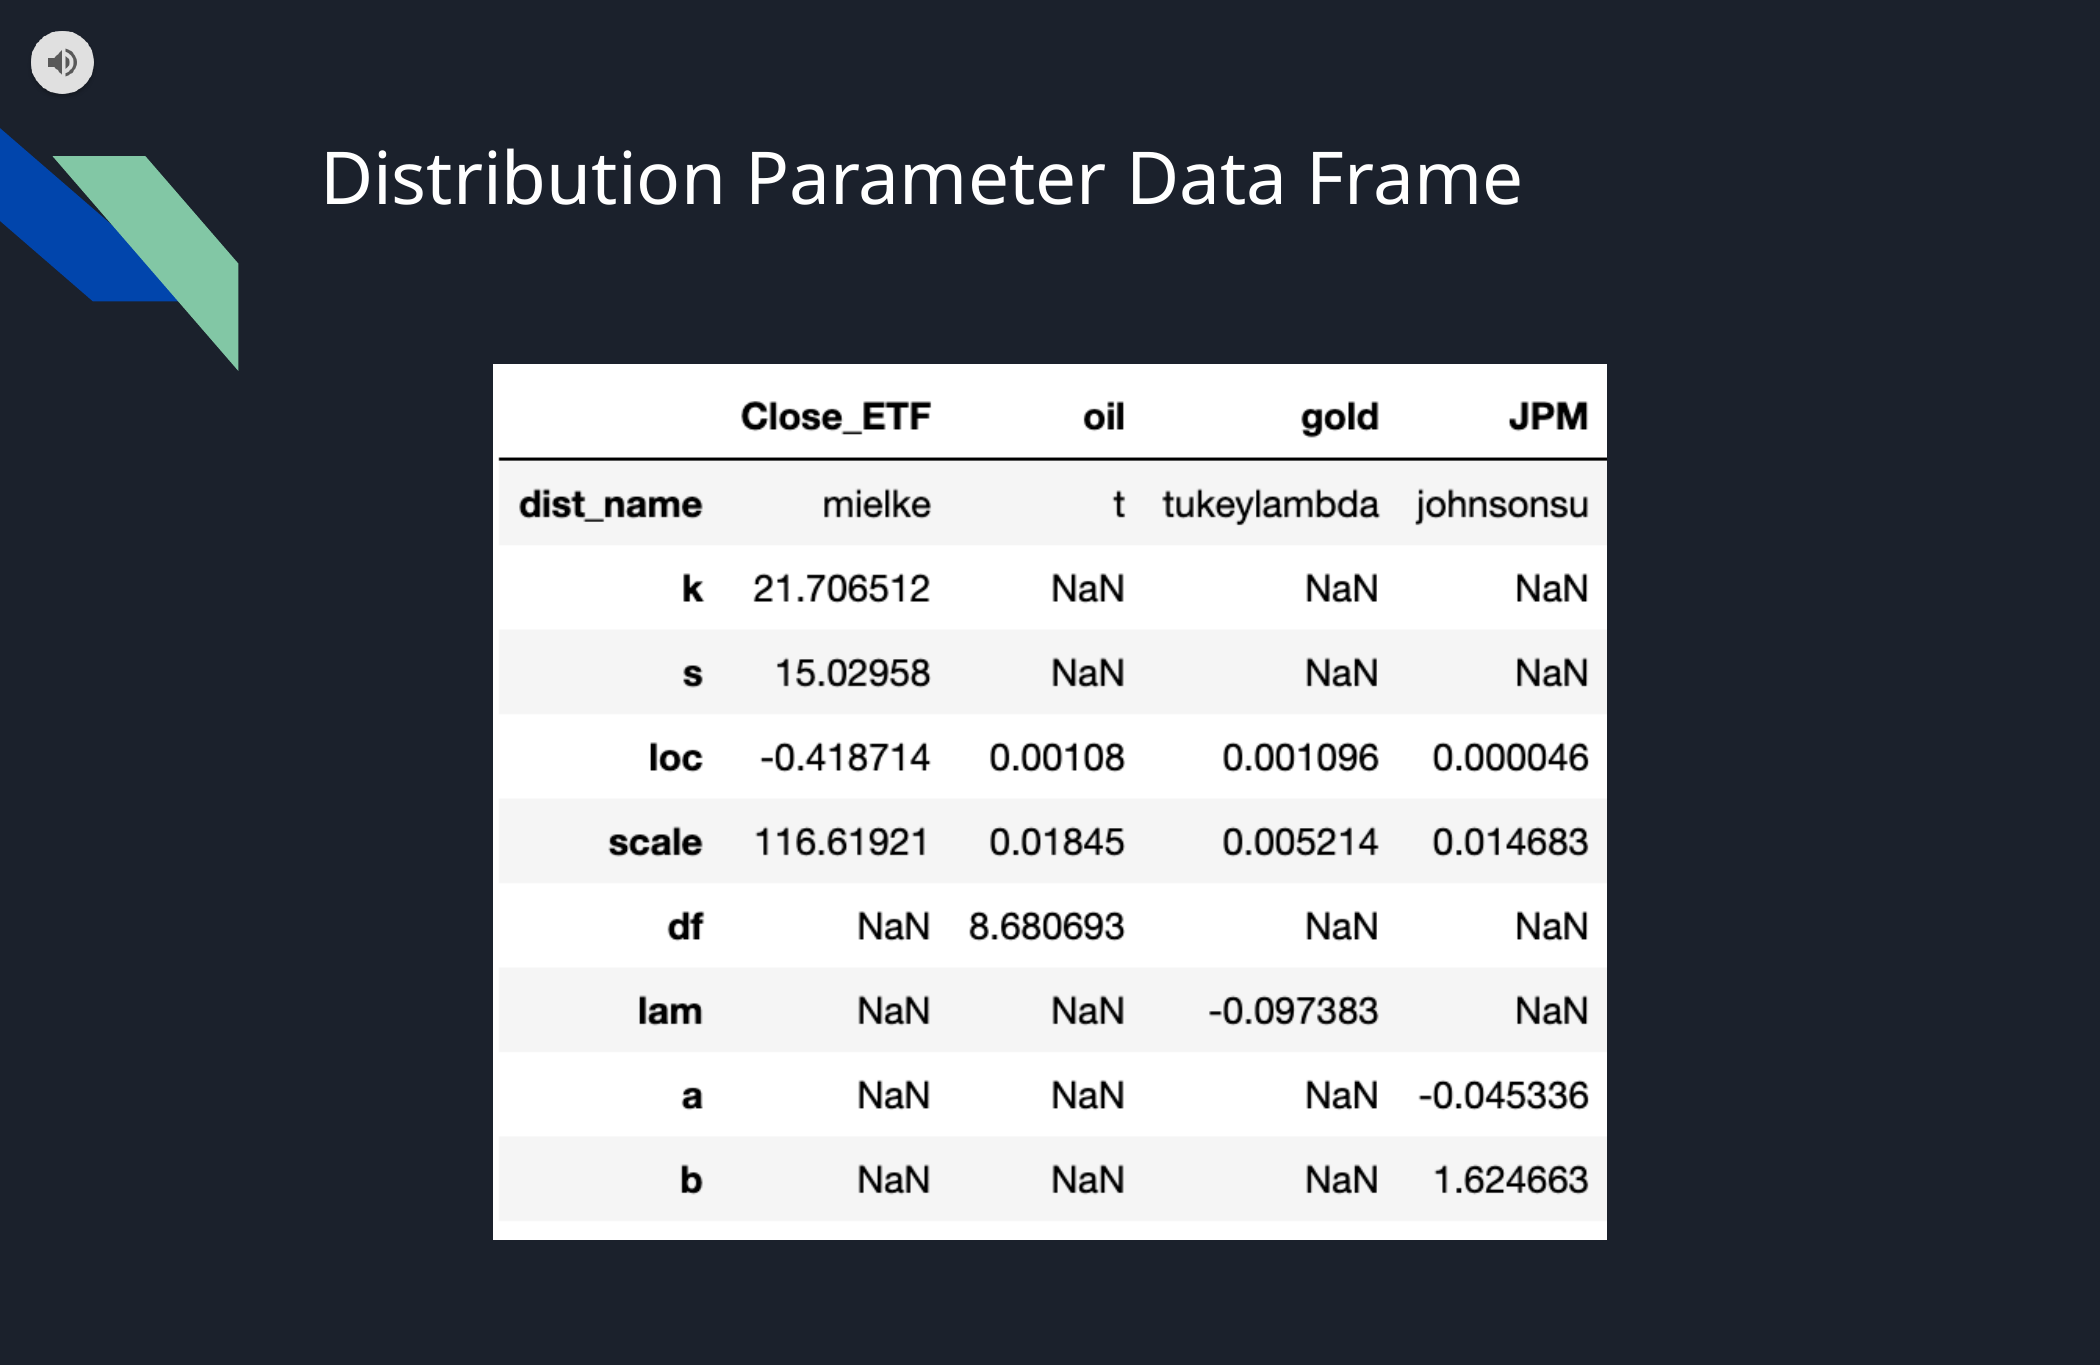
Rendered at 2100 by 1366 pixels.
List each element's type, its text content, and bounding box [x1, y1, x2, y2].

title Distribution Parameter Data Frame [297, 104, 1915, 348]
picture [24, 24, 101, 101]
picture [493, 364, 1607, 1241]
